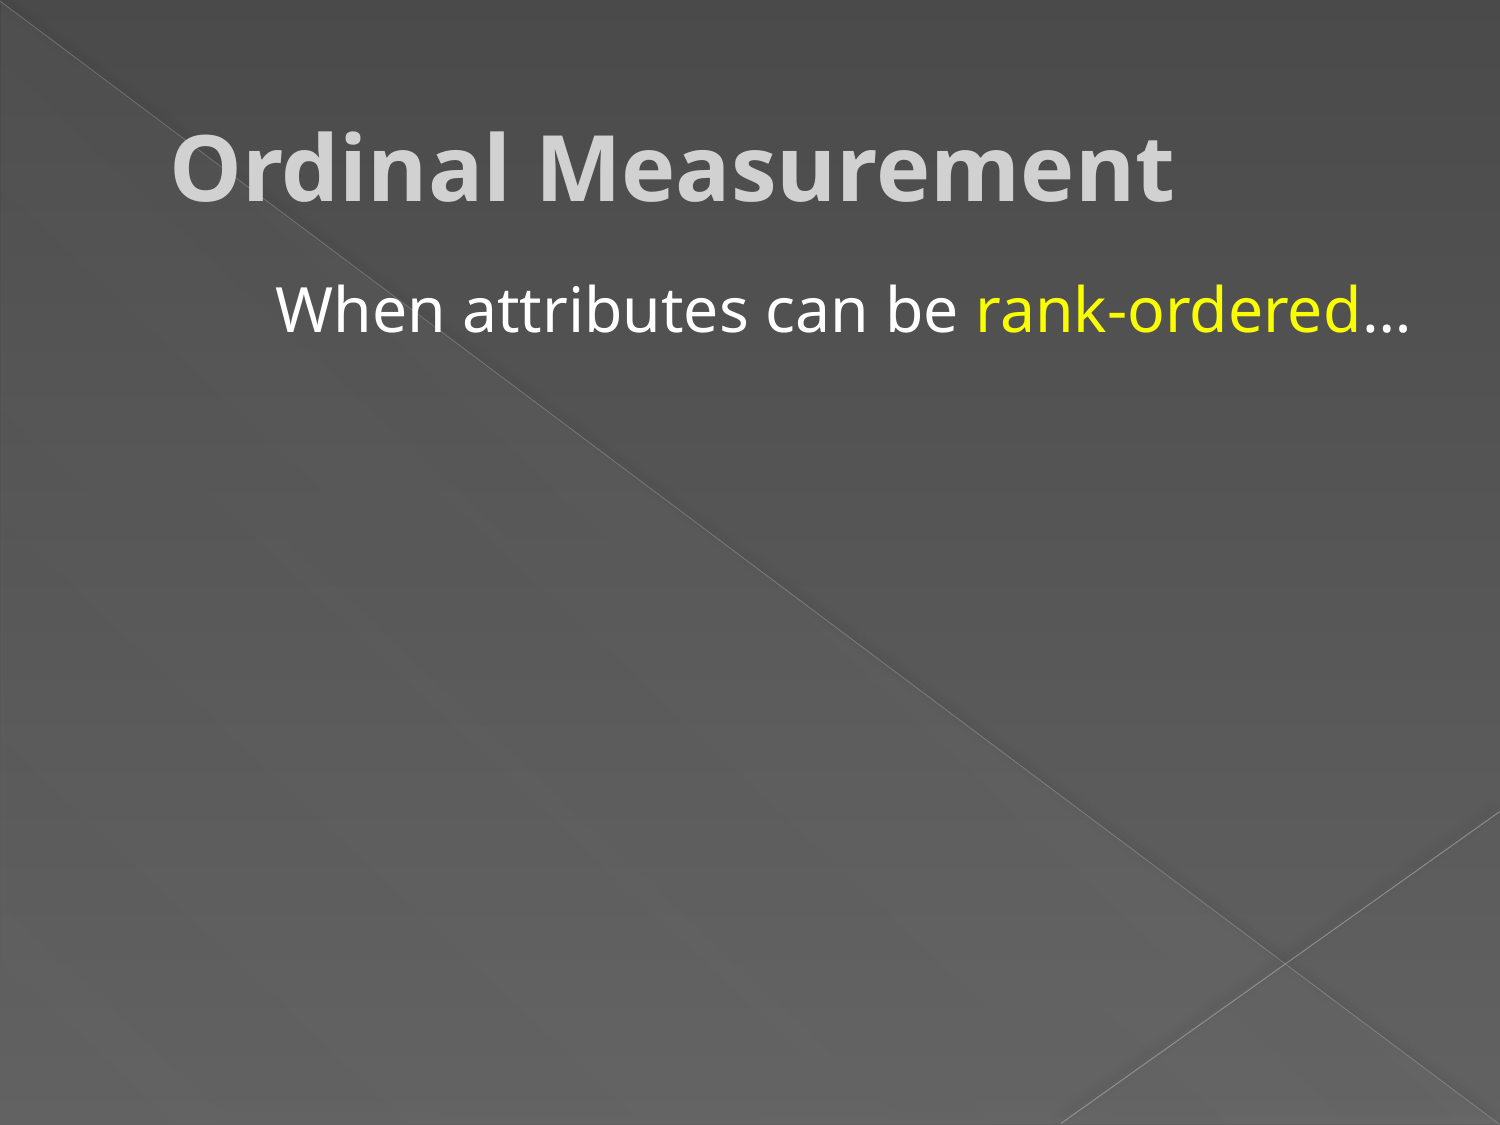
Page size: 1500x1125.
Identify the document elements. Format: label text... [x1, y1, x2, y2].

text_box [74, 43, 1425, 274]
title Ordinal Measurement [75, 50, 1425, 280]
list When attributes can be rank-ordered… [249, 262, 1463, 1088]
